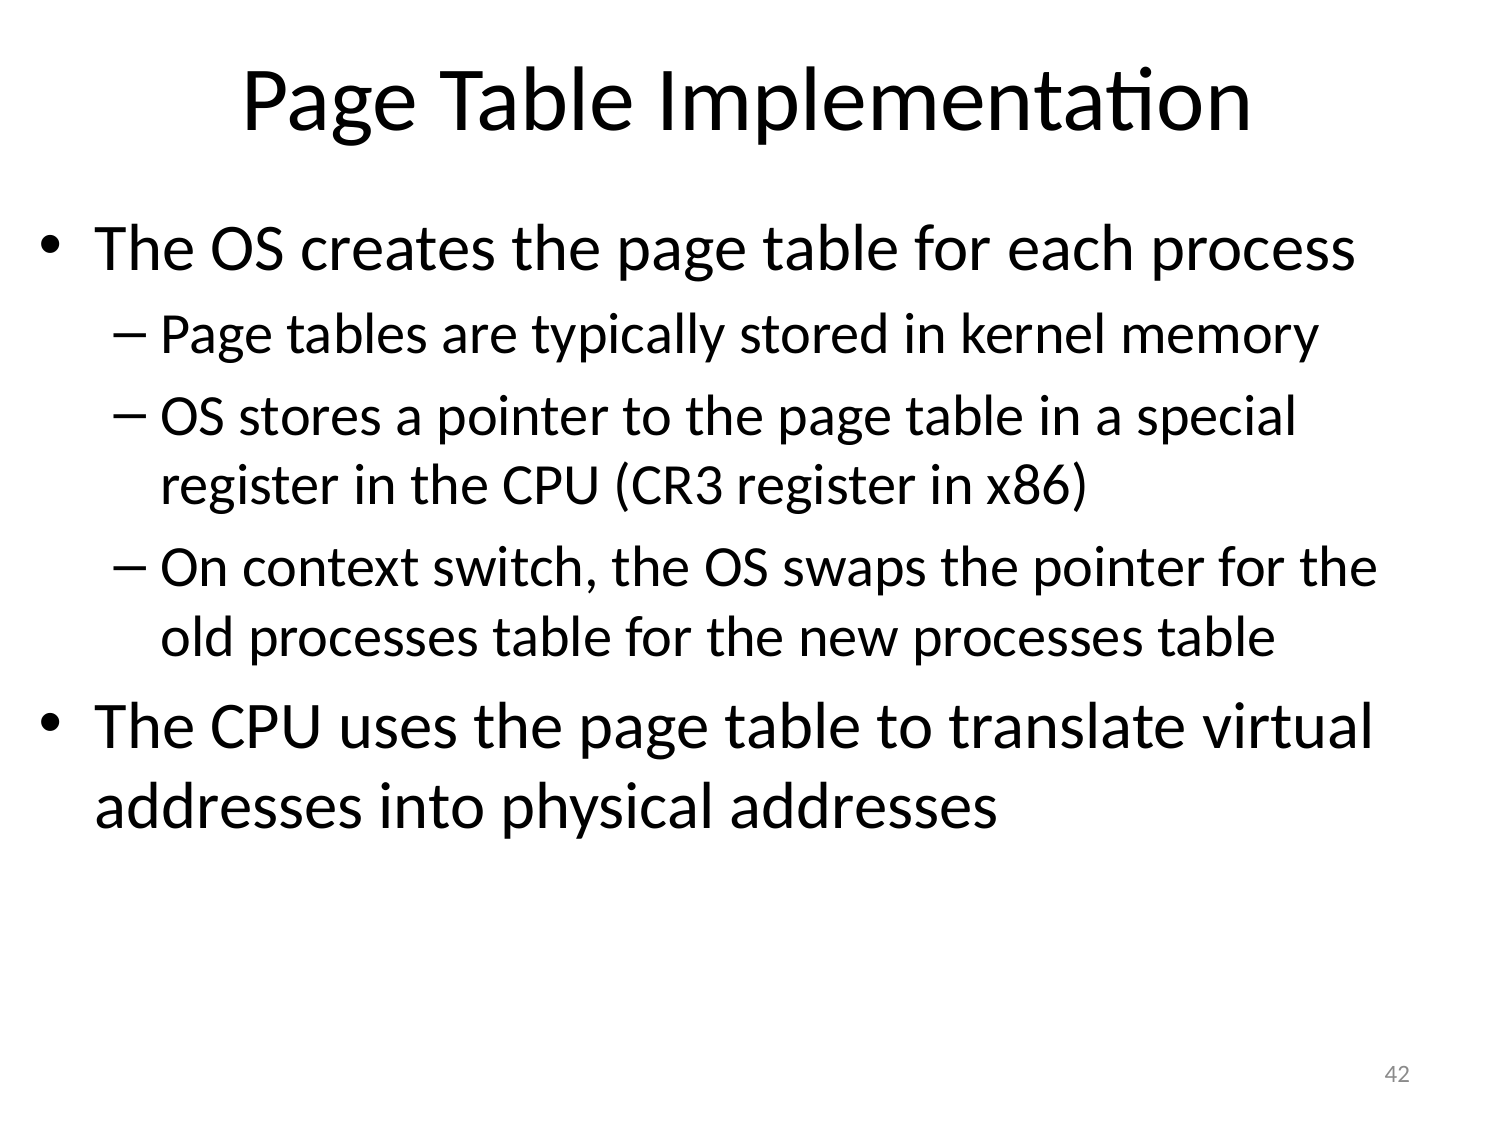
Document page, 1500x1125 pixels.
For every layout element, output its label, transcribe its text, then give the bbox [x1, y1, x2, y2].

slide_number 42 [1074, 1042, 1425, 1103]
title Page Table Implementation [7, 0, 1488, 188]
list The OS creates the page table for each process Page tables are typically stored in kernel memory OS stores a pointer to the page table in a special register in the CPU (CR3 register in x86) On context switch, the OS swaps the pointer for the old processes table for the new processes table The CPU uses the page table to translate virtual addresses into physical addresses [23, 195, 1468, 1040]
